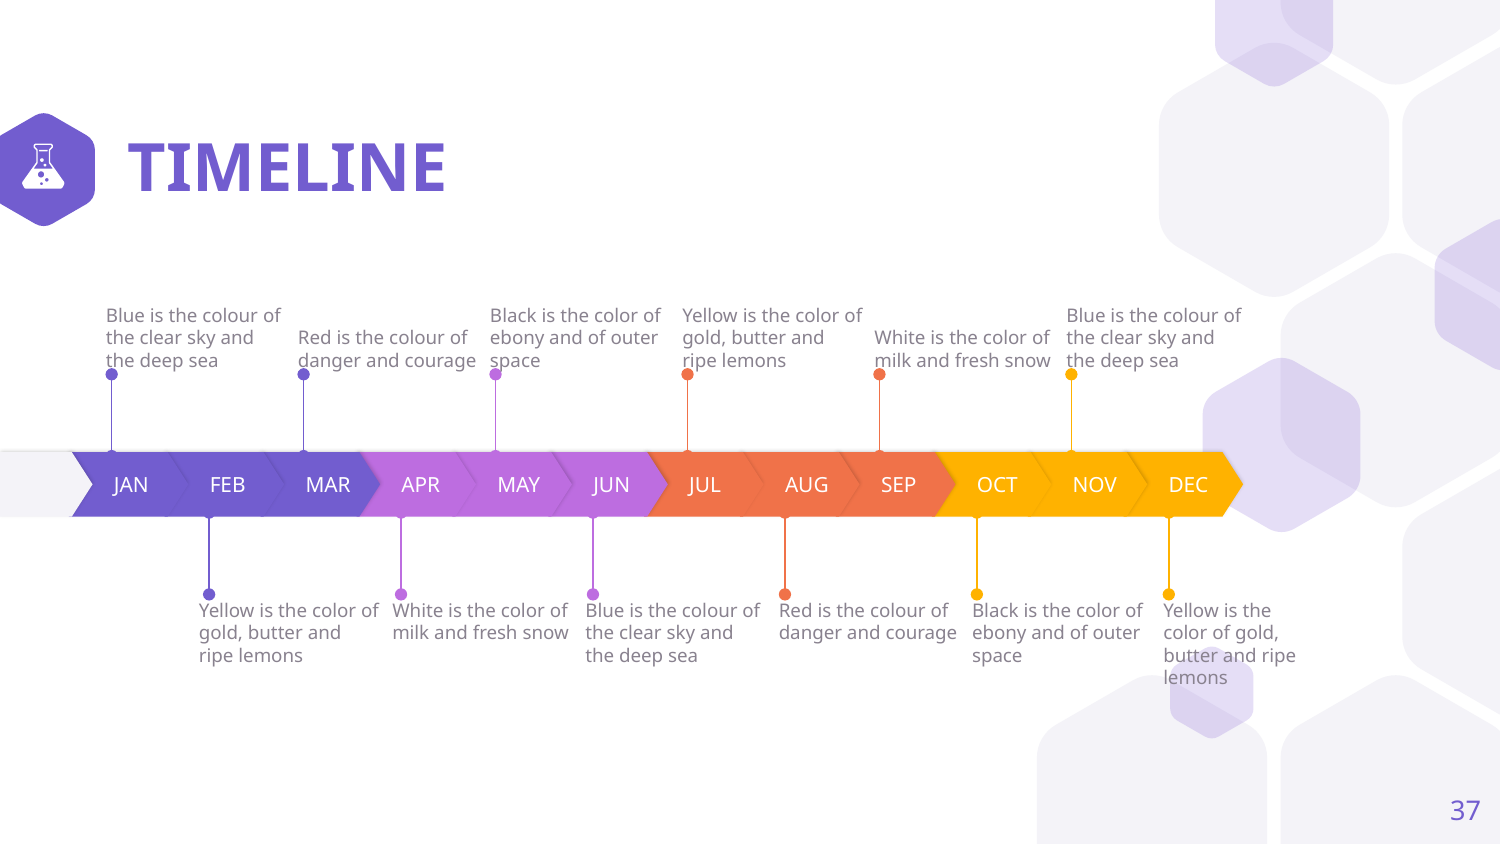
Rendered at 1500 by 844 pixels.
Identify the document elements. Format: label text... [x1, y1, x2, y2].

text_box Yellow is the color of gold, butter and ripe lemons [682, 283, 864, 371]
text_box NOV [1033, 452, 1148, 517]
title TIMELINE [127, 137, 1114, 203]
text_box FEB [170, 452, 285, 517]
text_box Blue is the colour of the clear sky and the deep sea [1066, 283, 1248, 371]
text_box Black is the color of ebony and of outer space [490, 283, 672, 371]
text_box Yellow is the color of gold, butter and ripe lemons [198, 598, 381, 686]
text_box Yellow is the color of gold, butter and ripe lemons [1163, 598, 1314, 686]
text_box JUN [554, 452, 668, 517]
text_box SEP [843, 452, 956, 517]
text_box Blue is the colour of the clear sky and the deep sea [585, 598, 767, 686]
text_box White is the color of milk and fresh snow [392, 598, 574, 686]
text_box Blue is the colour of the clear sky and the deep sea [105, 283, 288, 371]
text_box APR [364, 452, 477, 517]
text_box DEC [1131, 452, 1244, 517]
text_box [0, 452, 93, 517]
text_box Red is the colour of danger and courage [297, 283, 480, 371]
text_box Red is the colour of danger and courage [778, 598, 961, 686]
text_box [21, 143, 65, 190]
text_box White is the color of milk and fresh snow [874, 283, 1056, 371]
text_box OCT [937, 452, 1052, 517]
text_box JAN [75, 452, 189, 517]
text_box MAR [266, 452, 381, 517]
text_box MAY [458, 452, 572, 517]
text_box AUG [746, 452, 860, 517]
slide_number 37 [1391, 779, 1482, 844]
text_box JUL [652, 452, 764, 517]
text_box Black is the color of ebony and of outer space [972, 598, 1154, 686]
